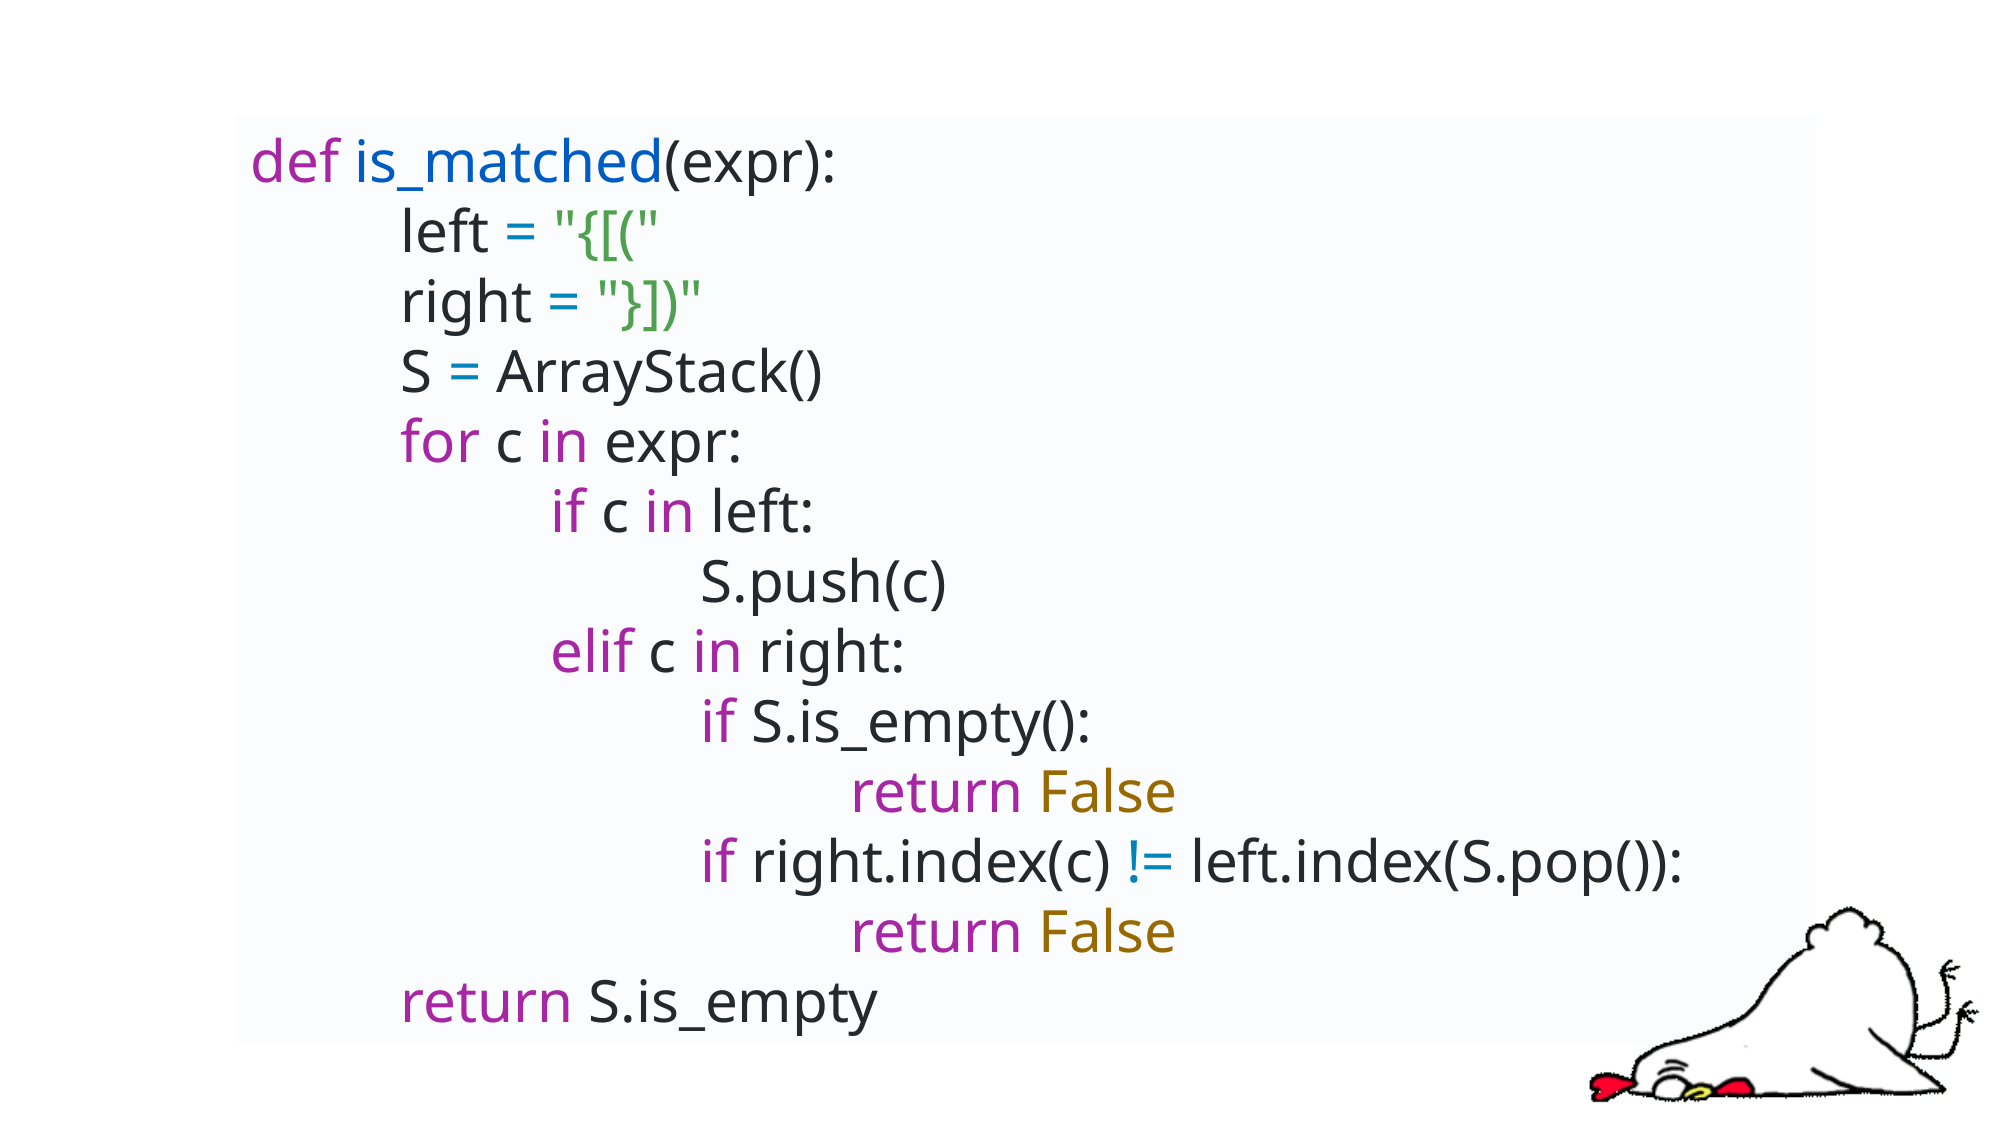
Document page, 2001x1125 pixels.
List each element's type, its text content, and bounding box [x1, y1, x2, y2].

picture [1521, 578, 2000, 1125]
text_box def is_matched(expr): left = "{[(" right = "}])" S = ArrayStack() for c in expr: if c in left: S.push(c) elif c in right: if S.is_empty(): return False if right.index(c) != left.index(S.pop()): return False return S.is_empty [235, 116, 1816, 1042]
